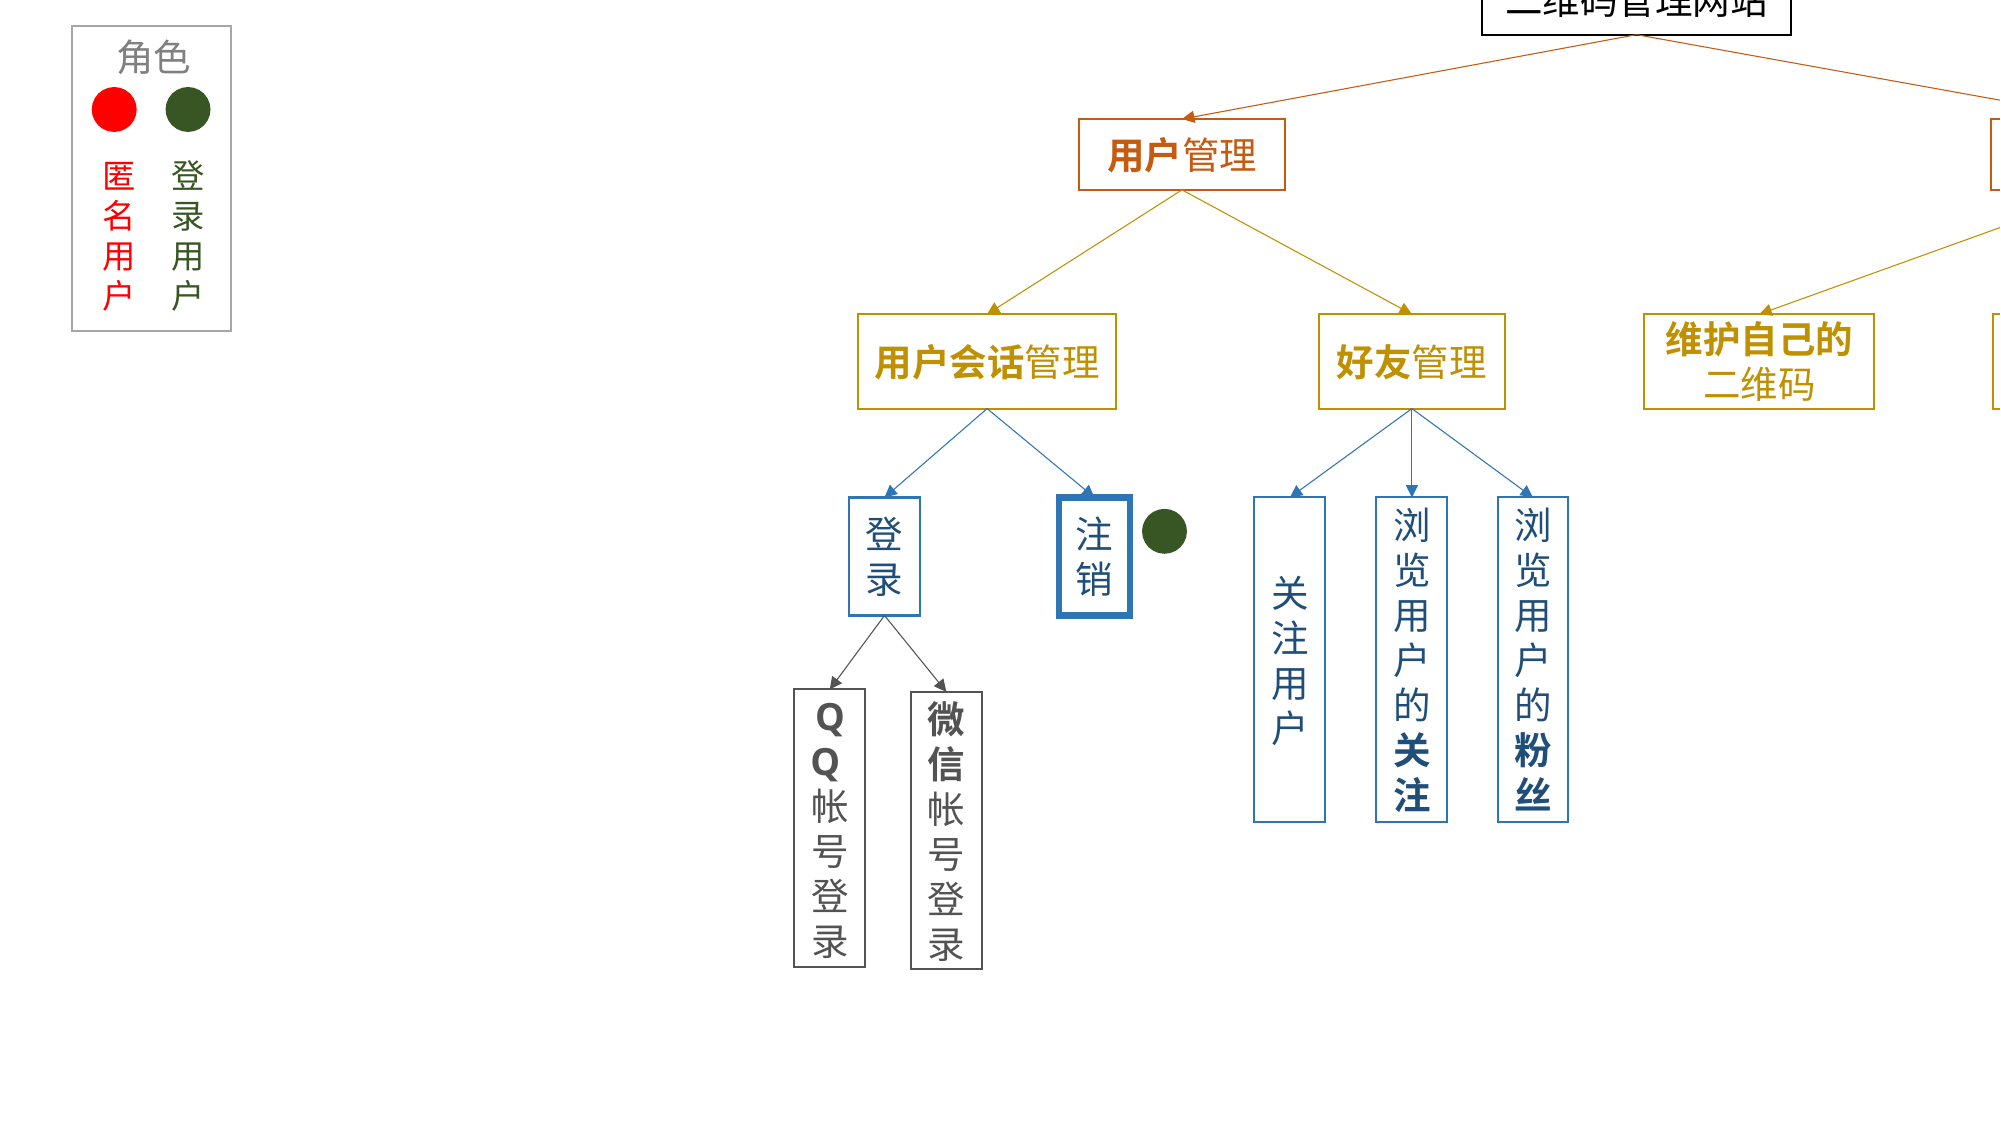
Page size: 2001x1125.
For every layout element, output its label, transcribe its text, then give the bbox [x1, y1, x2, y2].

text_box [1142, 508, 1187, 554]
text_box 用户会话管理 [857, 313, 1117, 410]
text_box 浏览用户的粉丝 [1497, 496, 1569, 823]
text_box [1637, 34, 2000, 119]
text_box 浏览用户的关注 [1375, 498, 1448, 823]
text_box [1411, 408, 1534, 498]
text_box [165, 87, 211, 132]
text_box [71, 25, 232, 332]
text_box 注销 [1058, 496, 1131, 617]
text_box 维护自己的 二维码 [1643, 313, 1875, 410]
text_box 关注用户 [1253, 496, 1326, 823]
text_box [884, 615, 947, 692]
text_box 登录 [848, 496, 921, 615]
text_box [987, 189, 1182, 315]
text_box 好友管理 [1318, 313, 1506, 408]
text_box 匿名用户 [88, 147, 141, 322]
text_box 微信帐号登录 [910, 691, 983, 970]
text_box 收藏别人的 二维码 [1992, 315, 2000, 410]
text_box 用户管理 [1078, 118, 1286, 189]
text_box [987, 408, 1095, 498]
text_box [1182, 189, 1412, 315]
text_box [1289, 408, 1411, 498]
text_box [91, 87, 137, 132]
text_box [884, 408, 987, 498]
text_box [1181, 34, 1637, 119]
text_box 角色 [73, 26, 234, 86]
text_box 二维码管理网站 [1481, 0, 1792, 34]
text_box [1759, 189, 2000, 315]
text_box 登录用户 [157, 147, 219, 322]
text_box 二维码管理 [1990, 119, 2000, 189]
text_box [829, 615, 884, 690]
text_box QQ帐号 登录 [793, 688, 866, 968]
